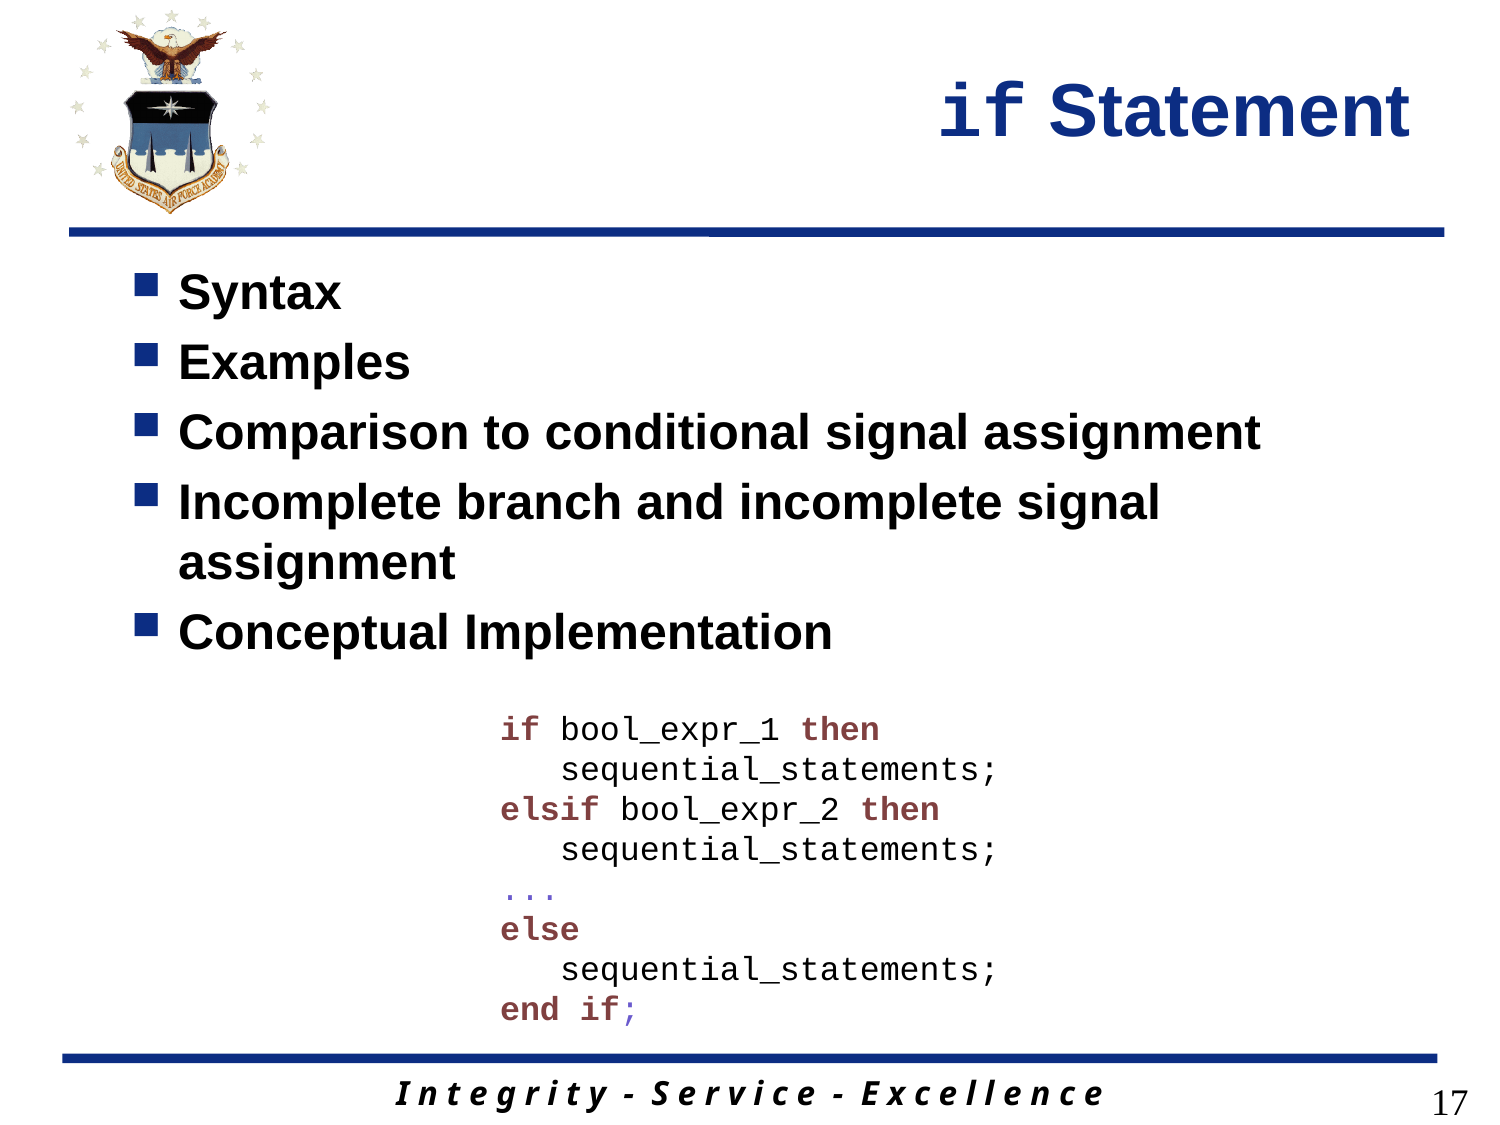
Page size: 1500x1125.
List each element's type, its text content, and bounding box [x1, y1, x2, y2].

text_box if bool_expr_1 then sequential_statements; elsif bool_expr_2 then sequential_statements; ... else sequential_statements; end if; [484, 699, 1016, 1035]
title if Statement [313, 12, 1427, 201]
slide_number 17 [1133, 1025, 1484, 1105]
list Syntax Examples Comparison to conditional signal assignment Incomplete branch and incomplete signal assignment Conceptual Implementation [115, 251, 1451, 563]
picture [63, 0, 275, 222]
